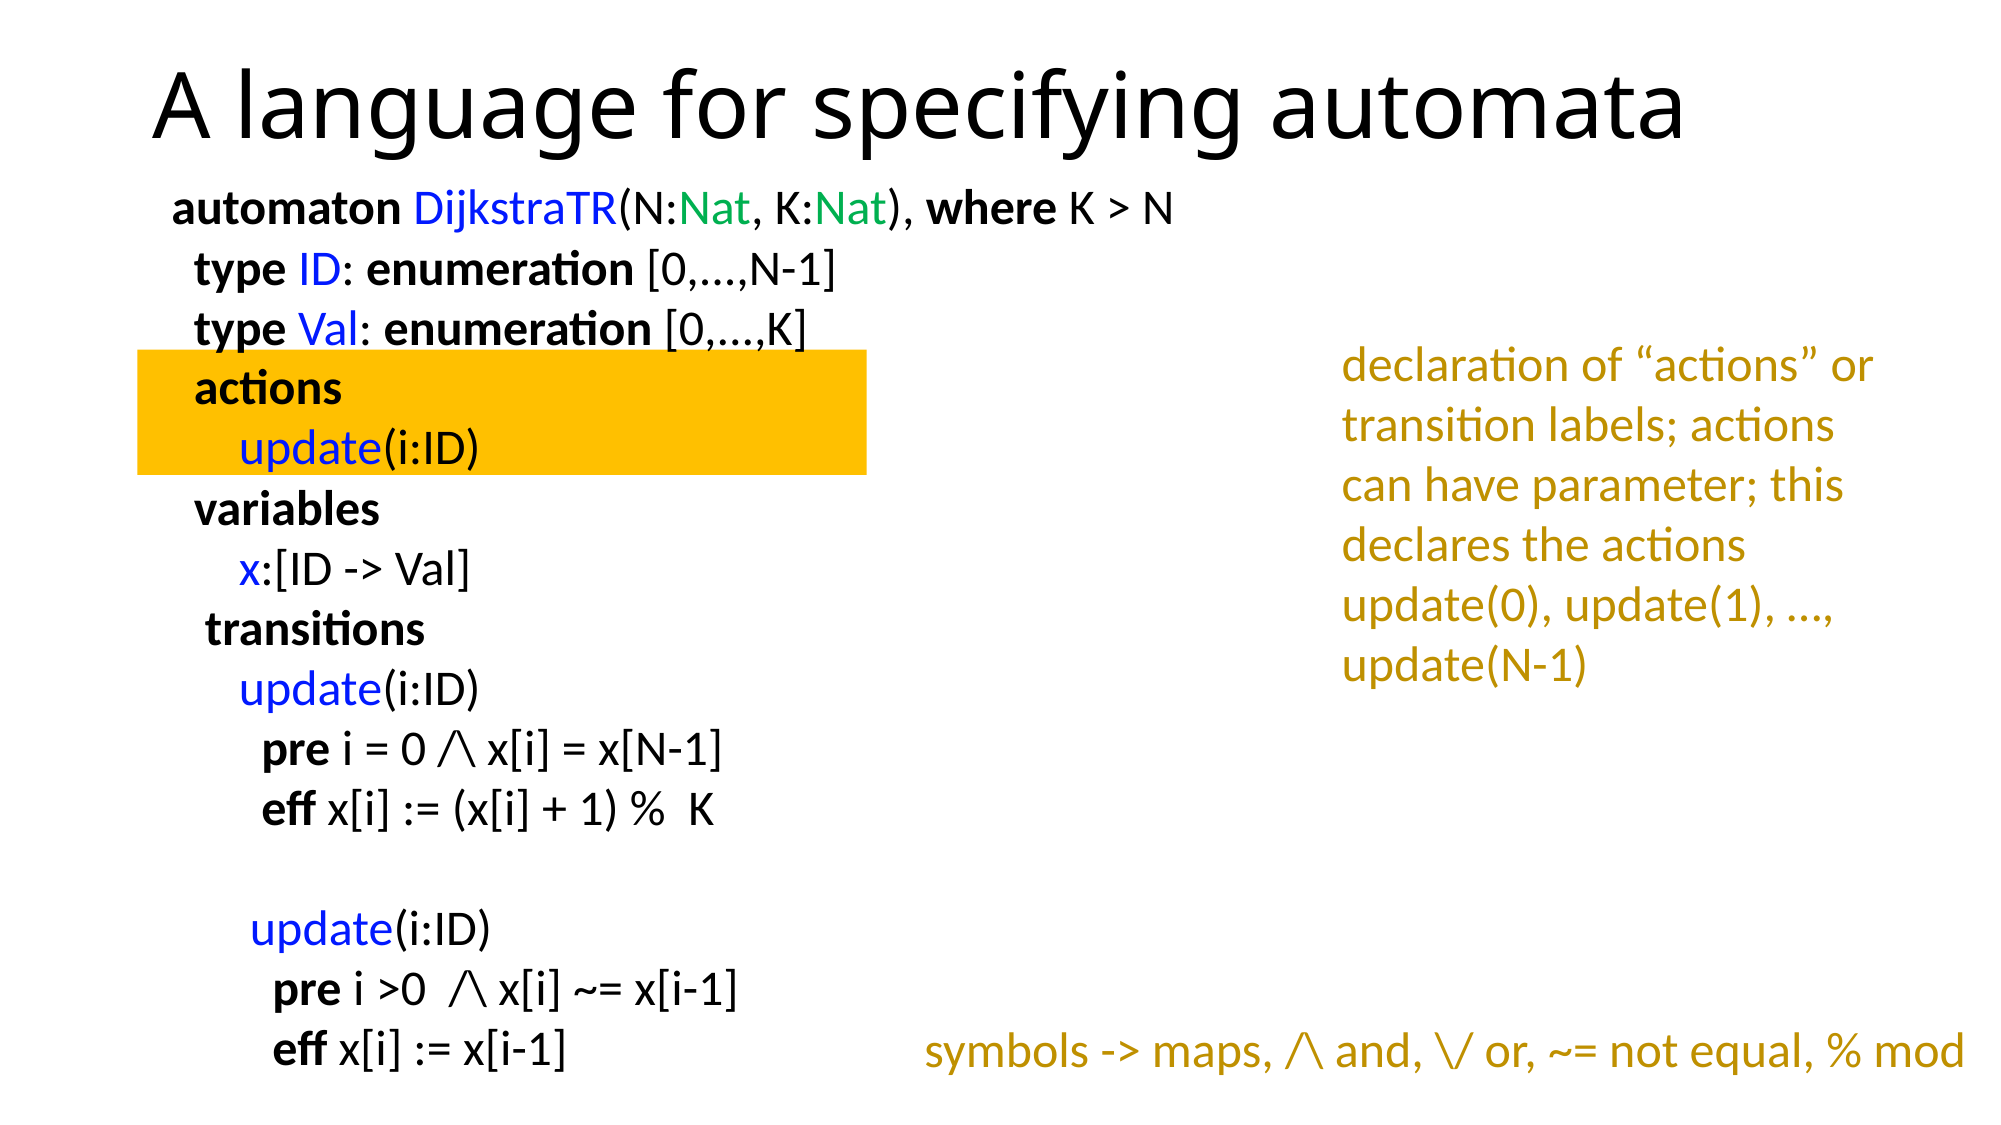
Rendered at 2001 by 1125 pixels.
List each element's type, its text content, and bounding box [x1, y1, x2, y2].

text_box symbols -> maps, /\ and, \/ or, ~= not equal, % mod [909, 1009, 2000, 1085]
text_box automaton DijkstraTR(N:Nat, K:Nat), where K > N type ID: enumeration [0,...,N-1] type Val: enumeration [0,...,K] actions update(i:ID) variables x:[ID -> Val] transitions update(i:ID) pre i = 0 /\ x[i] = x[N-1] eff x[i] := (x[i] + 1) % K update(i:ID) pre i >0 /\ x[i] ~= x[i-1] eff x[i] := x[i-1] [156, 167, 1190, 1083]
text_box declaration of “actions” or transition labels; actions can have parameter; this declares the actions update(0), update(1), …, update(N-1) [1326, 324, 1925, 700]
text_box [136, 349, 156, 476]
title A language for specifying automata [137, 0, 1863, 218]
